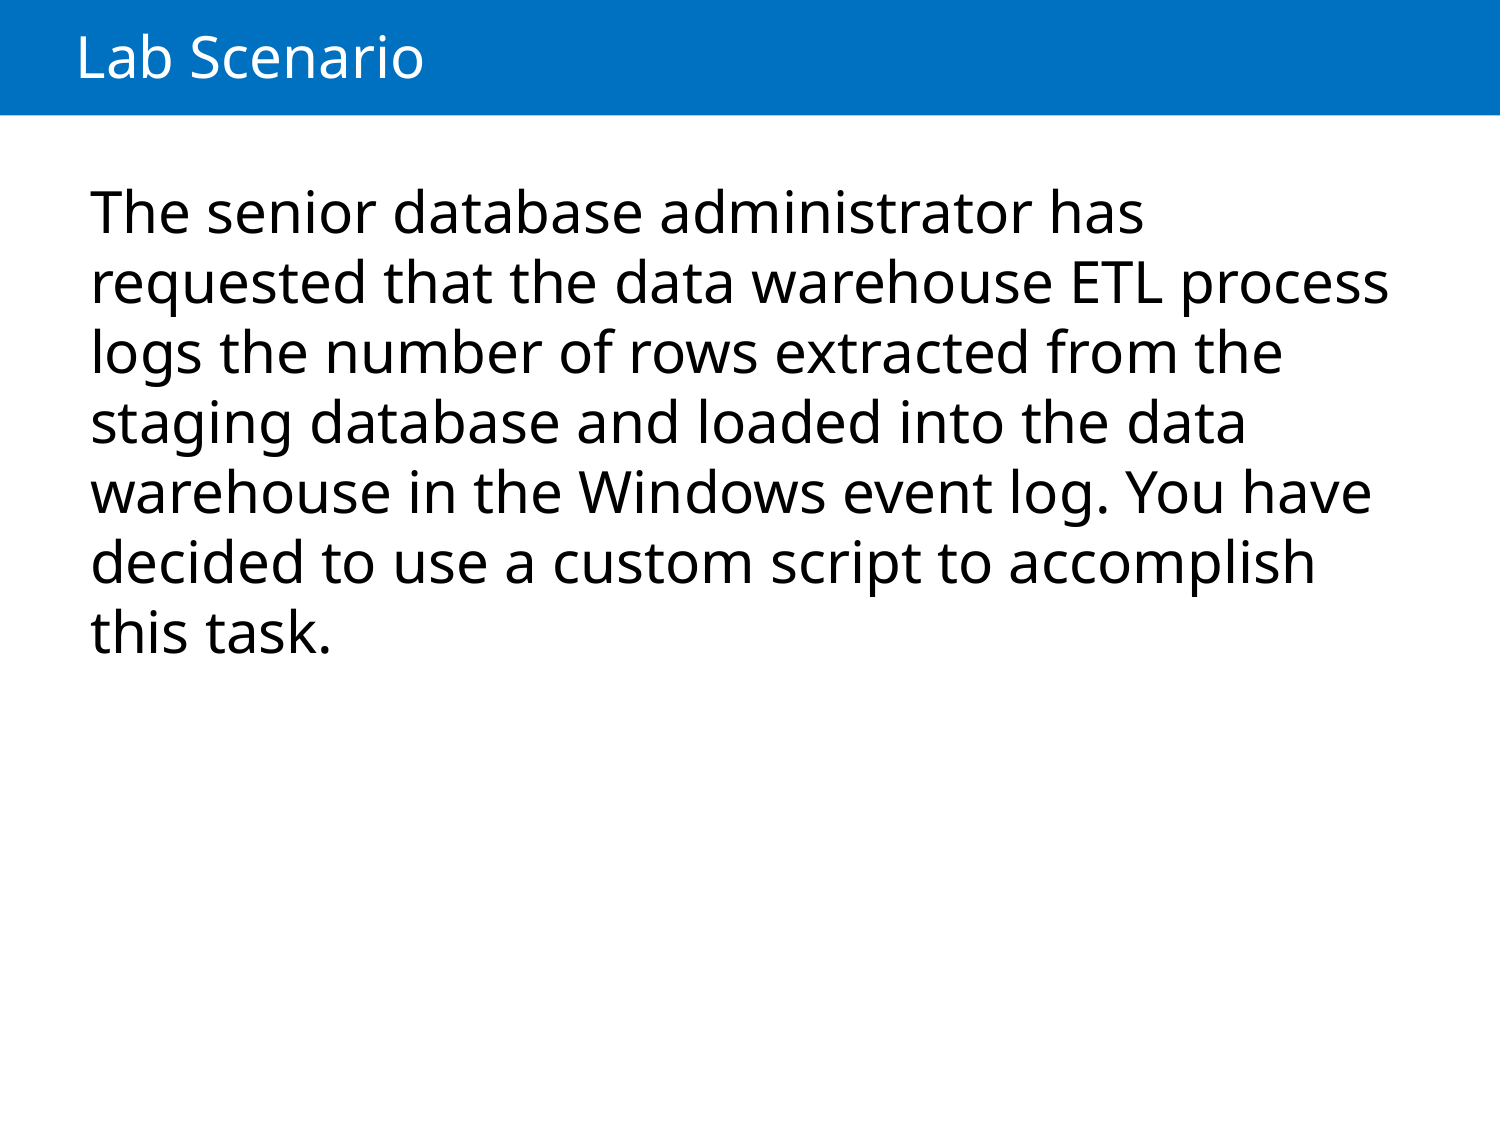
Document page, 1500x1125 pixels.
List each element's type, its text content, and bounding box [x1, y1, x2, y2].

text_box The senior database administrator has requested that the data warehouse ETL process logs the number of rows extracted from the staging database and loaded into the data warehouse in the Windows event log. You have decided to use a custom script to accomplish this task. [75, 167, 1408, 673]
title Lab Scenario [75, 0, 1351, 122]
